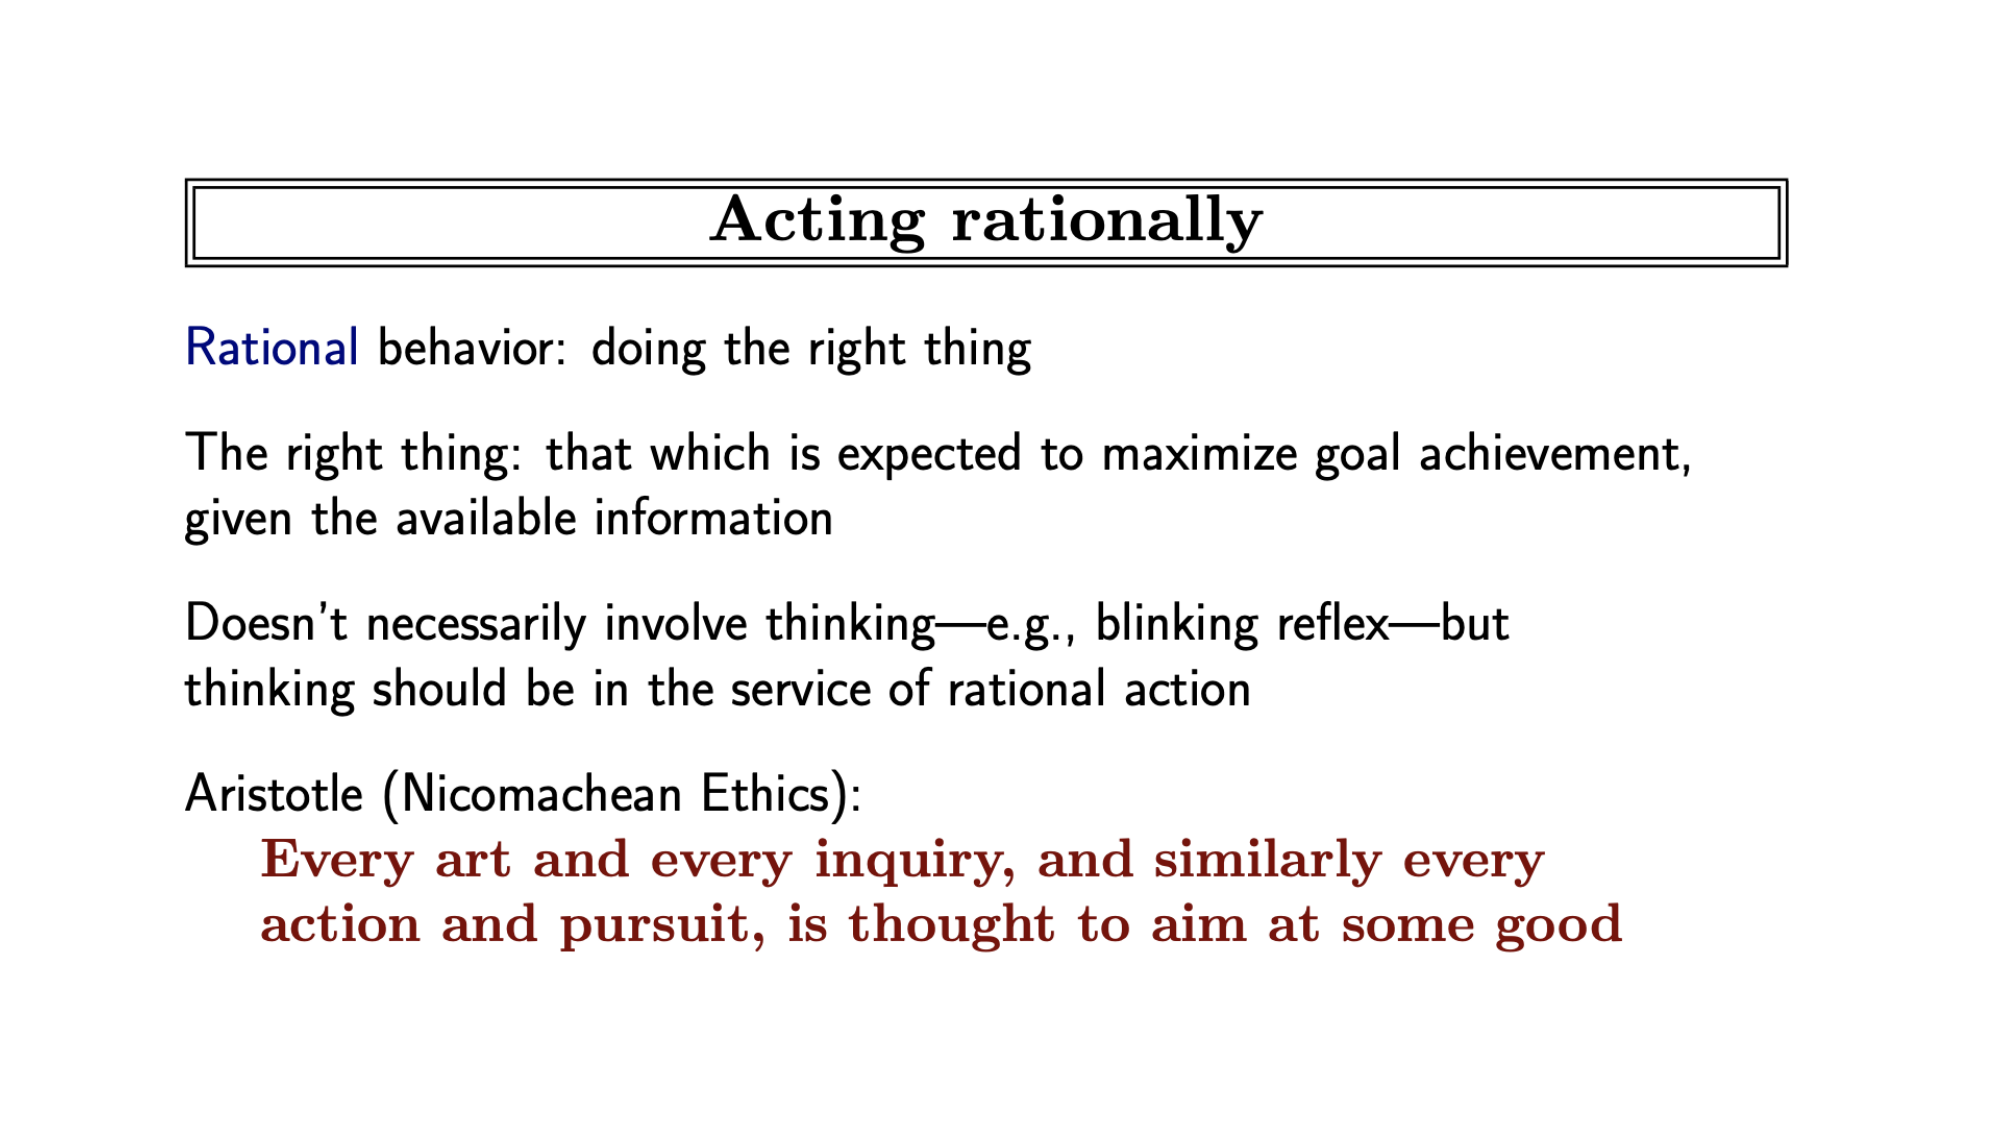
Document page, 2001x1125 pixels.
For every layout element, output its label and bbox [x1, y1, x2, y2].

picture [159, 137, 1841, 988]
